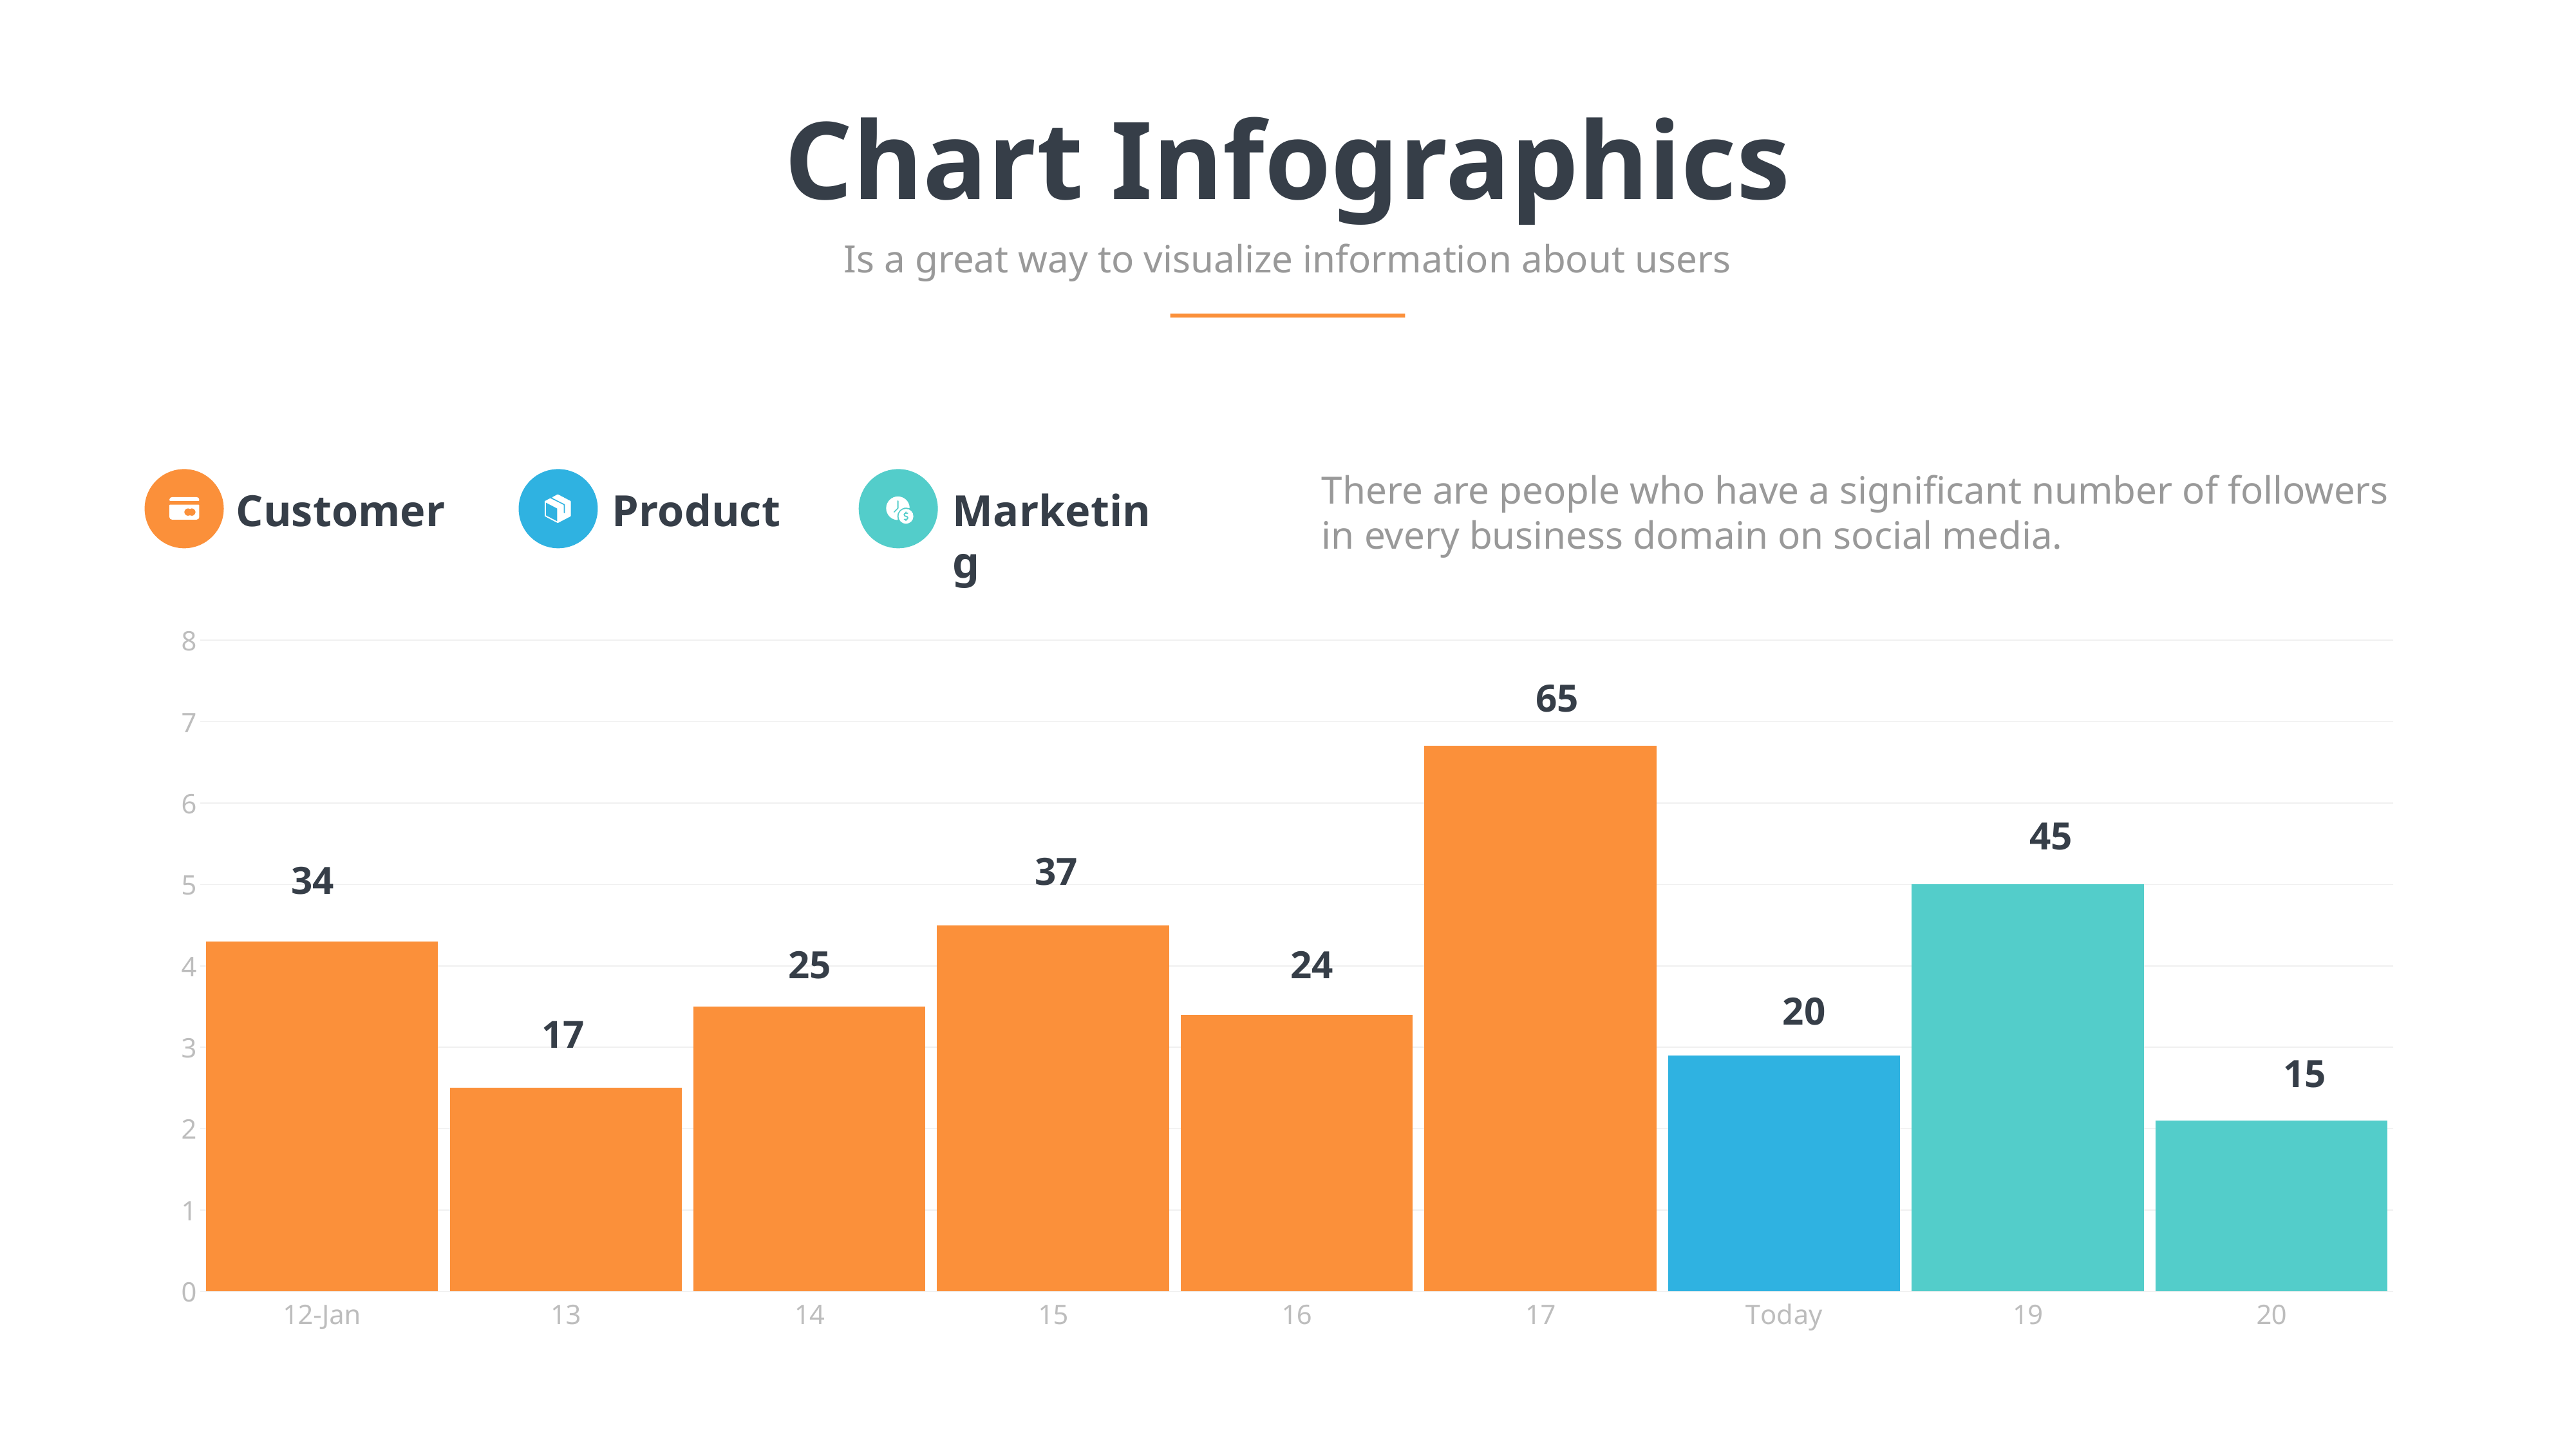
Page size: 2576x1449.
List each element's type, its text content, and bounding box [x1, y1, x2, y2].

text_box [144, 469, 1184, 549]
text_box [664, 87, 1911, 318]
text_box There are people who have a significant number of followers in every business domain on social media. [1312, 461, 2440, 562]
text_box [135, 607, 2440, 1348]
